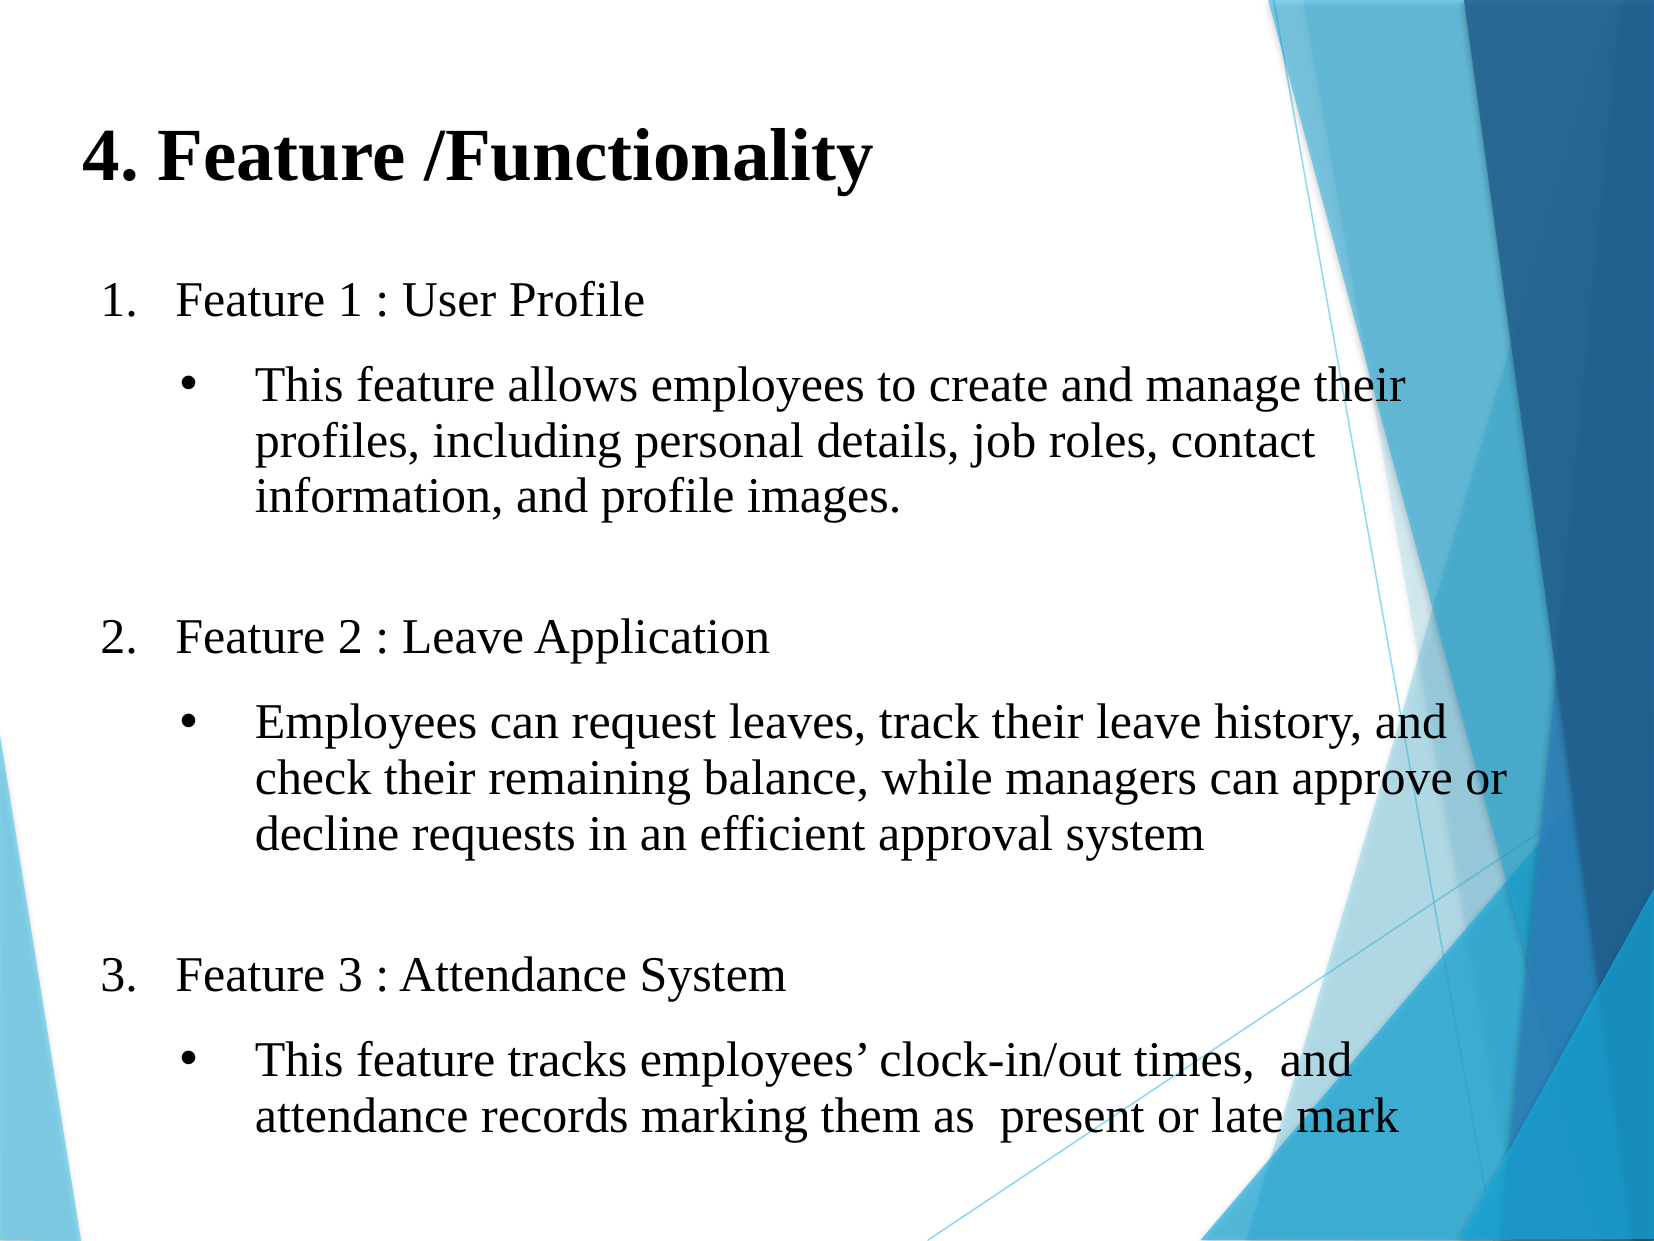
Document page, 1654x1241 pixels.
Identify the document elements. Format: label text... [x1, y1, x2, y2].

text_box 4. Feature /Functionality [82, 49, 1571, 183]
text_box Feature 1 : User Profile This feature allows employees to create and manage their profiles, including personal details, job roles, contact information, and profile images. Feature 2 : Leave Application Employees can request leaves, track their leave history, and check their remaining balance, while managers can approve or decline requests in an efficient approval system Feature 3 : Attendance System This feature tracks employees’ clock-in/out times, and attendance records marking them as present or late mark [82, 183, 1571, 1223]
